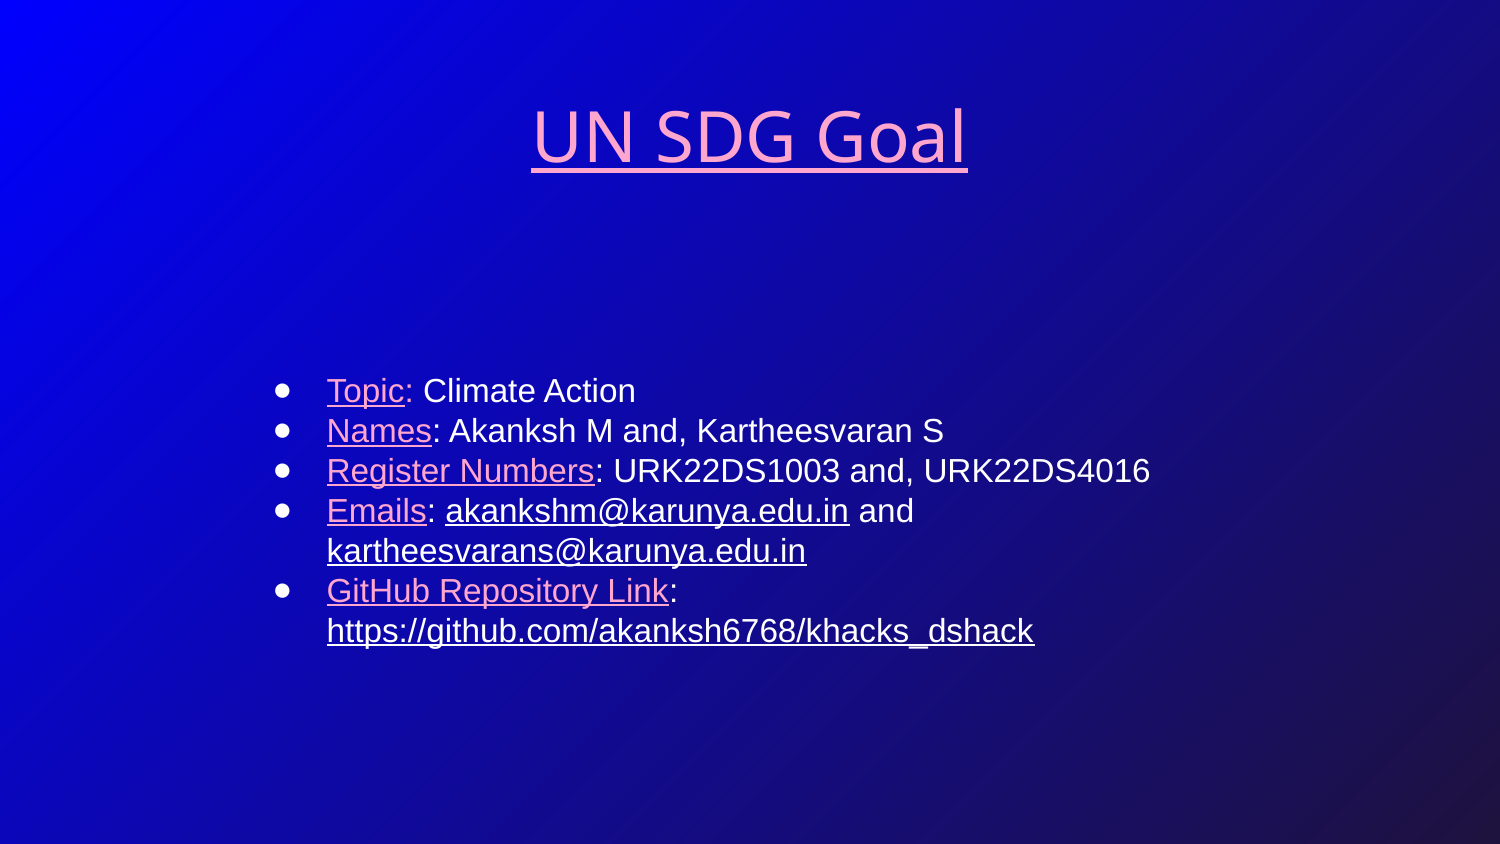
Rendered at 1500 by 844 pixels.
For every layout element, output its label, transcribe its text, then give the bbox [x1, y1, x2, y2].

text_box UN SDG Goal [116, 76, 1383, 171]
text_box Topic: Climate Action Names: Akanksh M and, Kartheesvaran S Register Numbers: URK22DS1003 and, URK22DS4016 Emails: akankshm@karunya.edu.in and kartheesvarans@karunya.edu.in GitHub Repository Link: https://github.com/akanksh6768/khacks_dshack [236, 354, 1264, 490]
